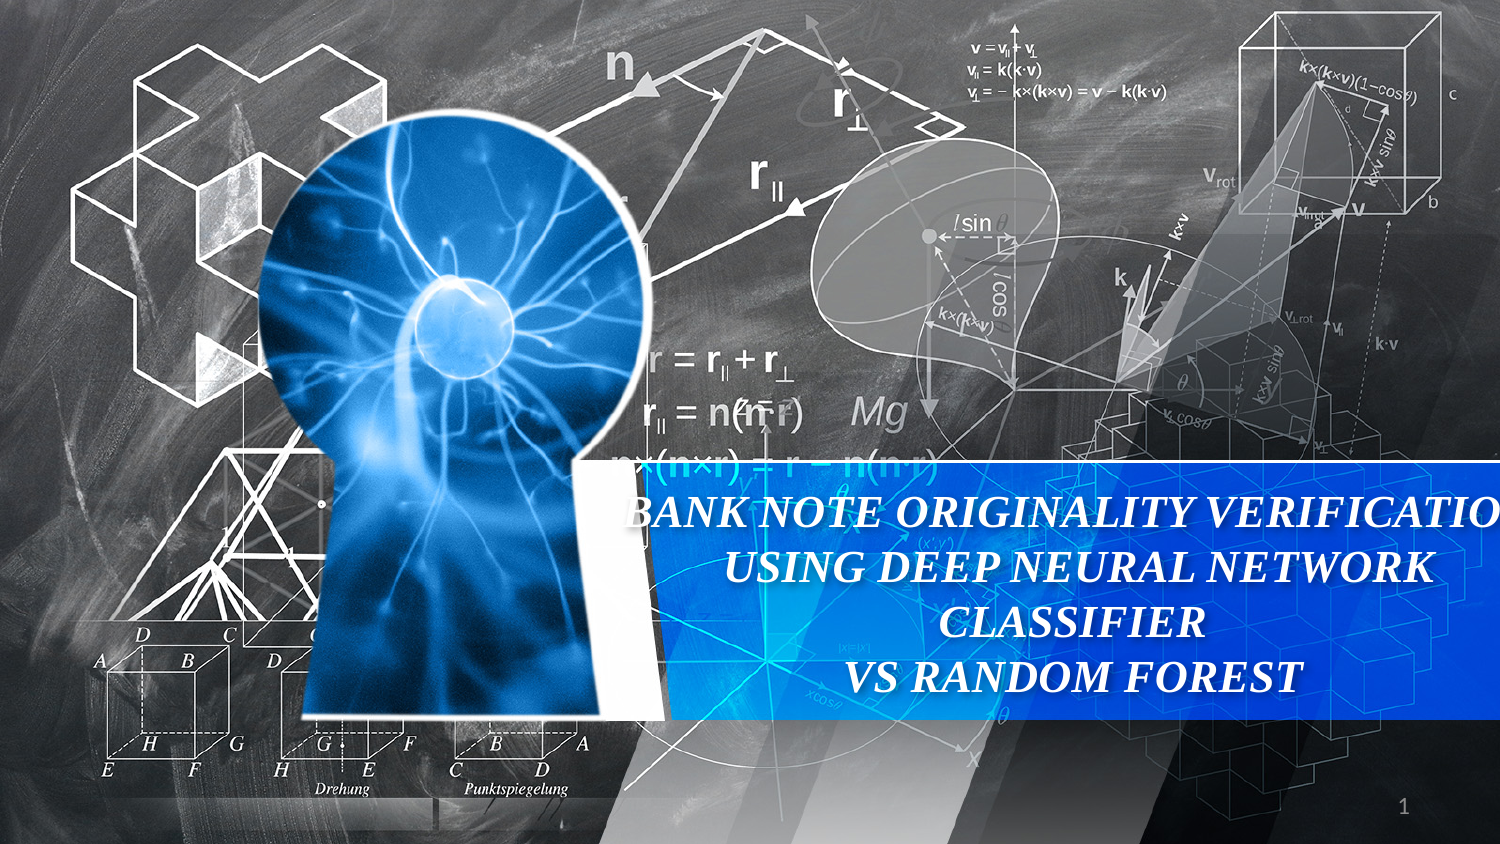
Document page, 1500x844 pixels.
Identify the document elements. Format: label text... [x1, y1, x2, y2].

title BANK NOTE ORIGINALITY VERIFICATION USING DEEP NEURAL NETWORK CLASSIFIER VS RANDOM FOREST [598, 472, 1500, 779]
picture [926, 465, 932, 472]
slide_number 1 [1074, 782, 1425, 827]
picture [0, 0, 1500, 844]
